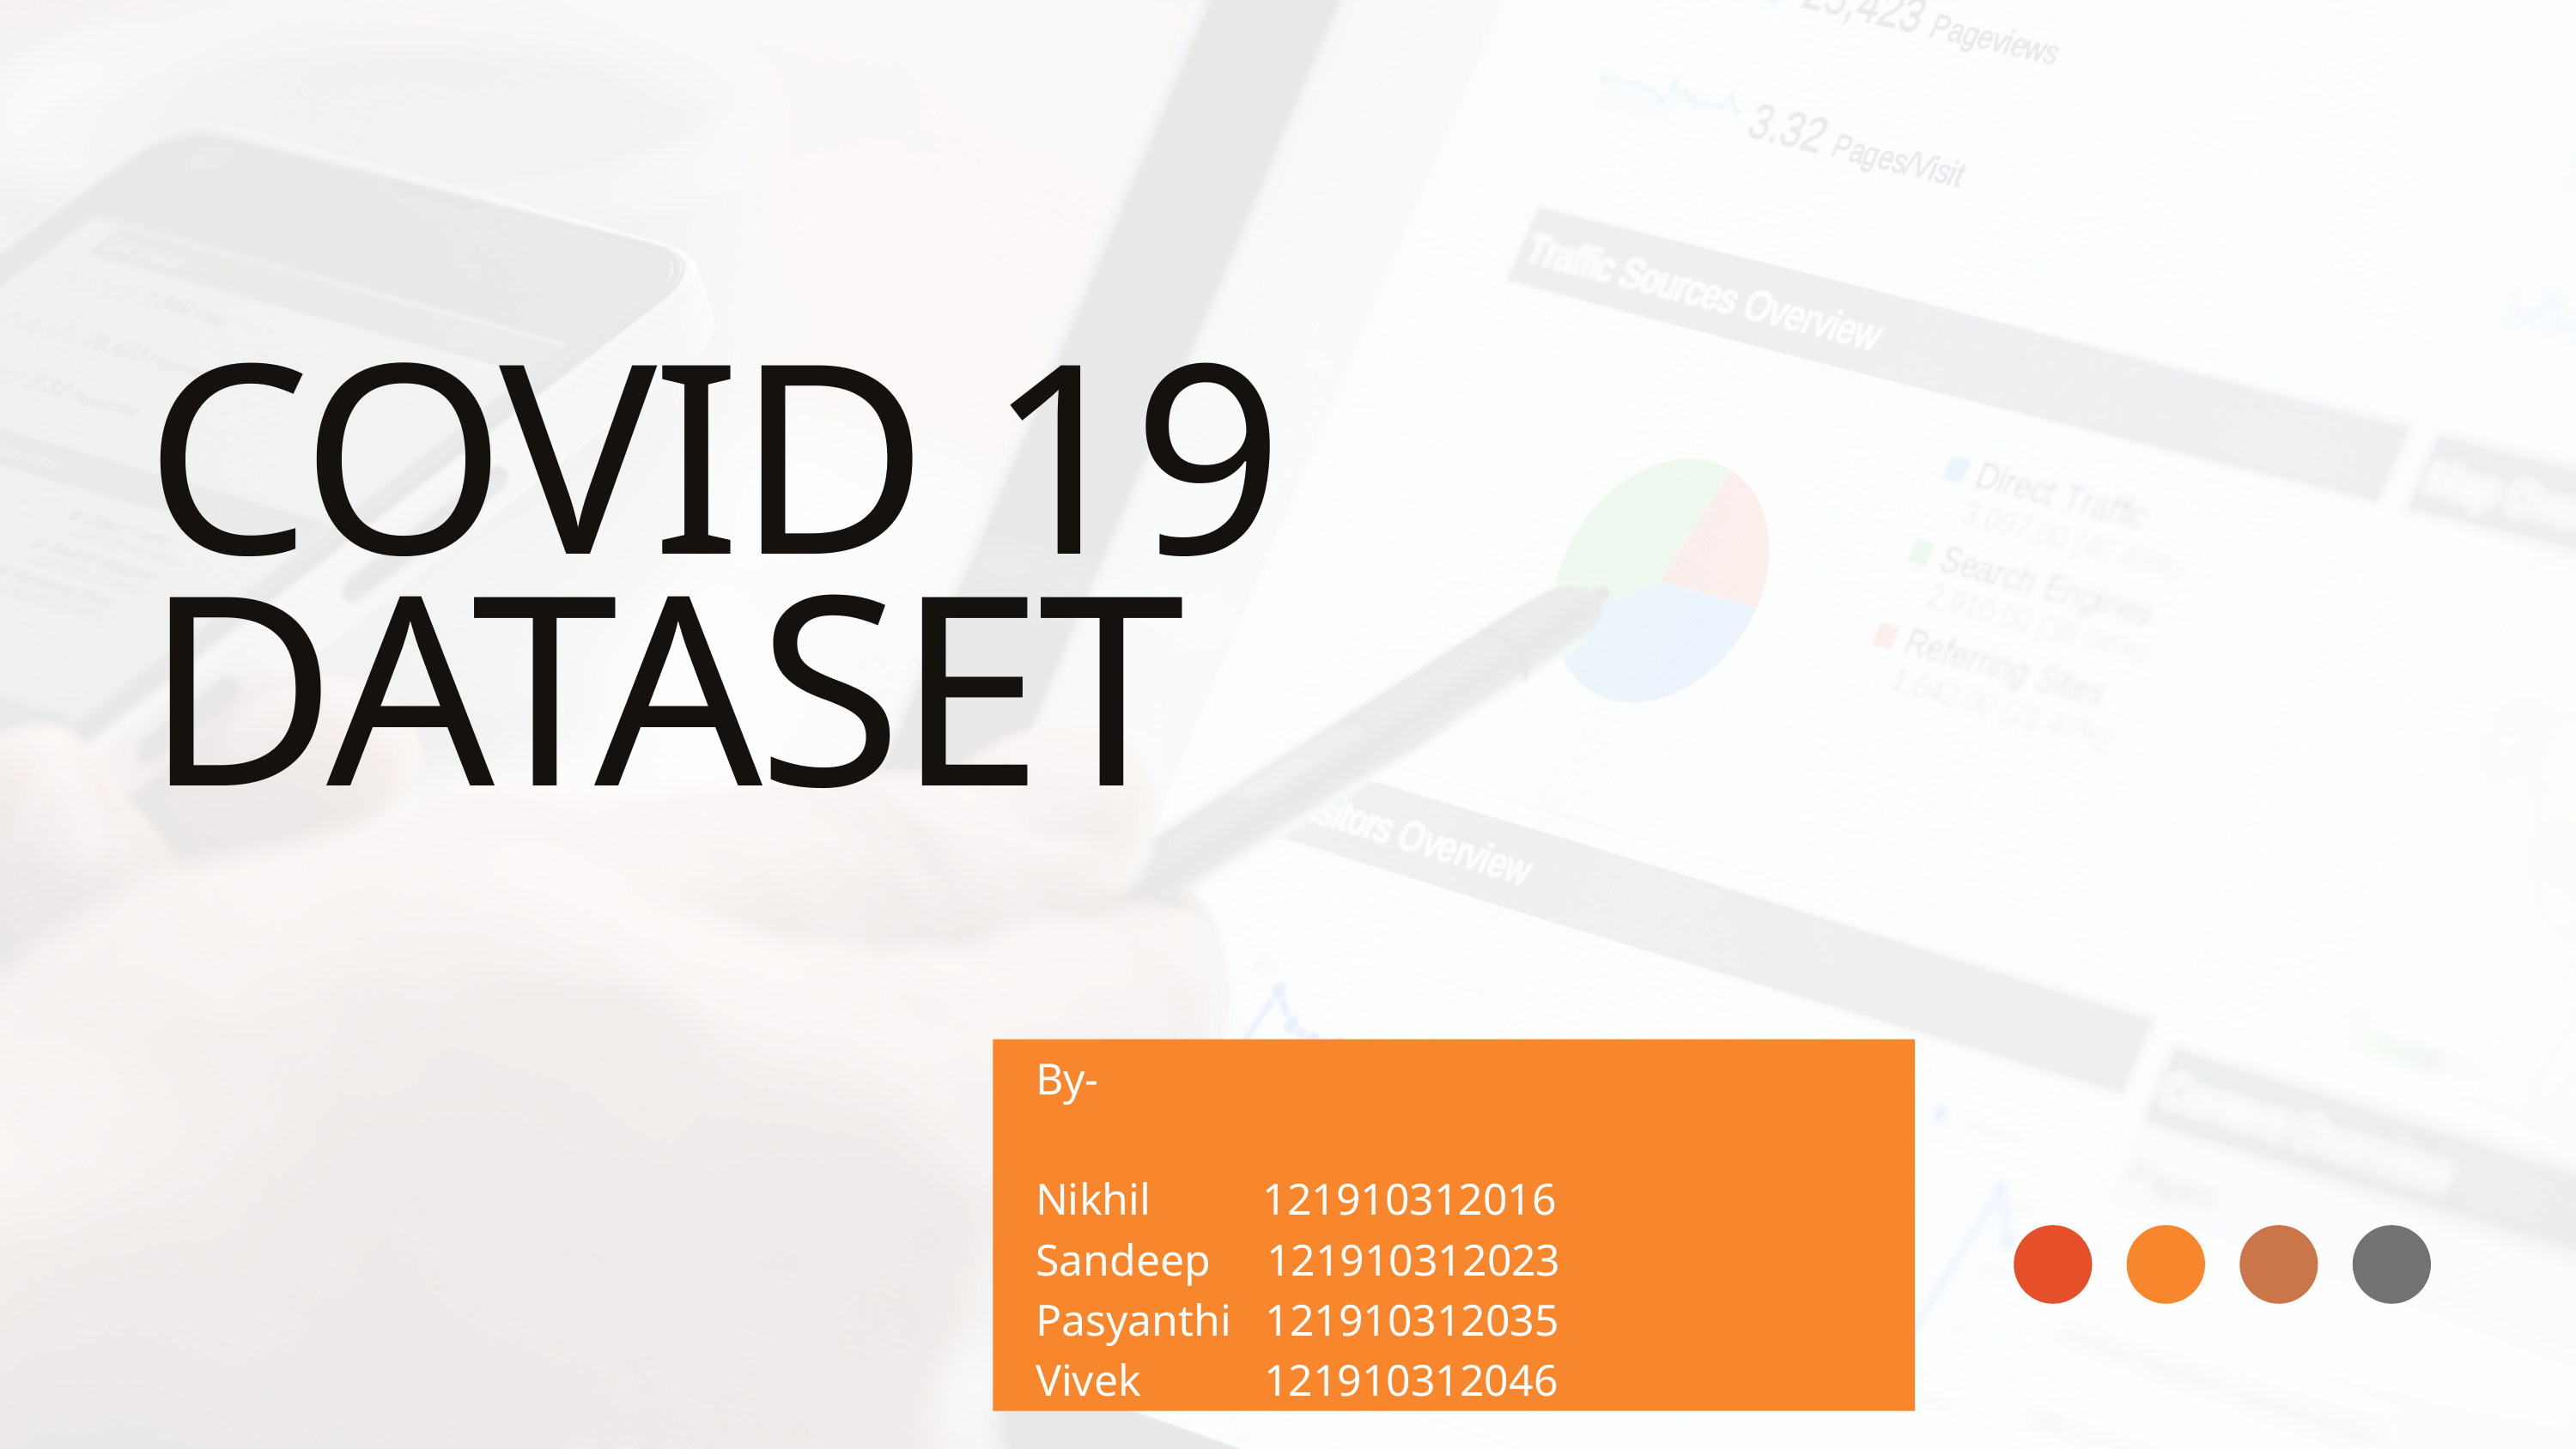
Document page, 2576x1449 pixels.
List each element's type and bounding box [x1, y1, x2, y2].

text_box [2013, 1224, 2093, 1304]
text_box [2239, 1224, 2318, 1304]
text_box [2352, 1224, 2432, 1304]
text_box [2126, 1224, 2206, 1304]
picture [0, 0, 2576, 1449]
